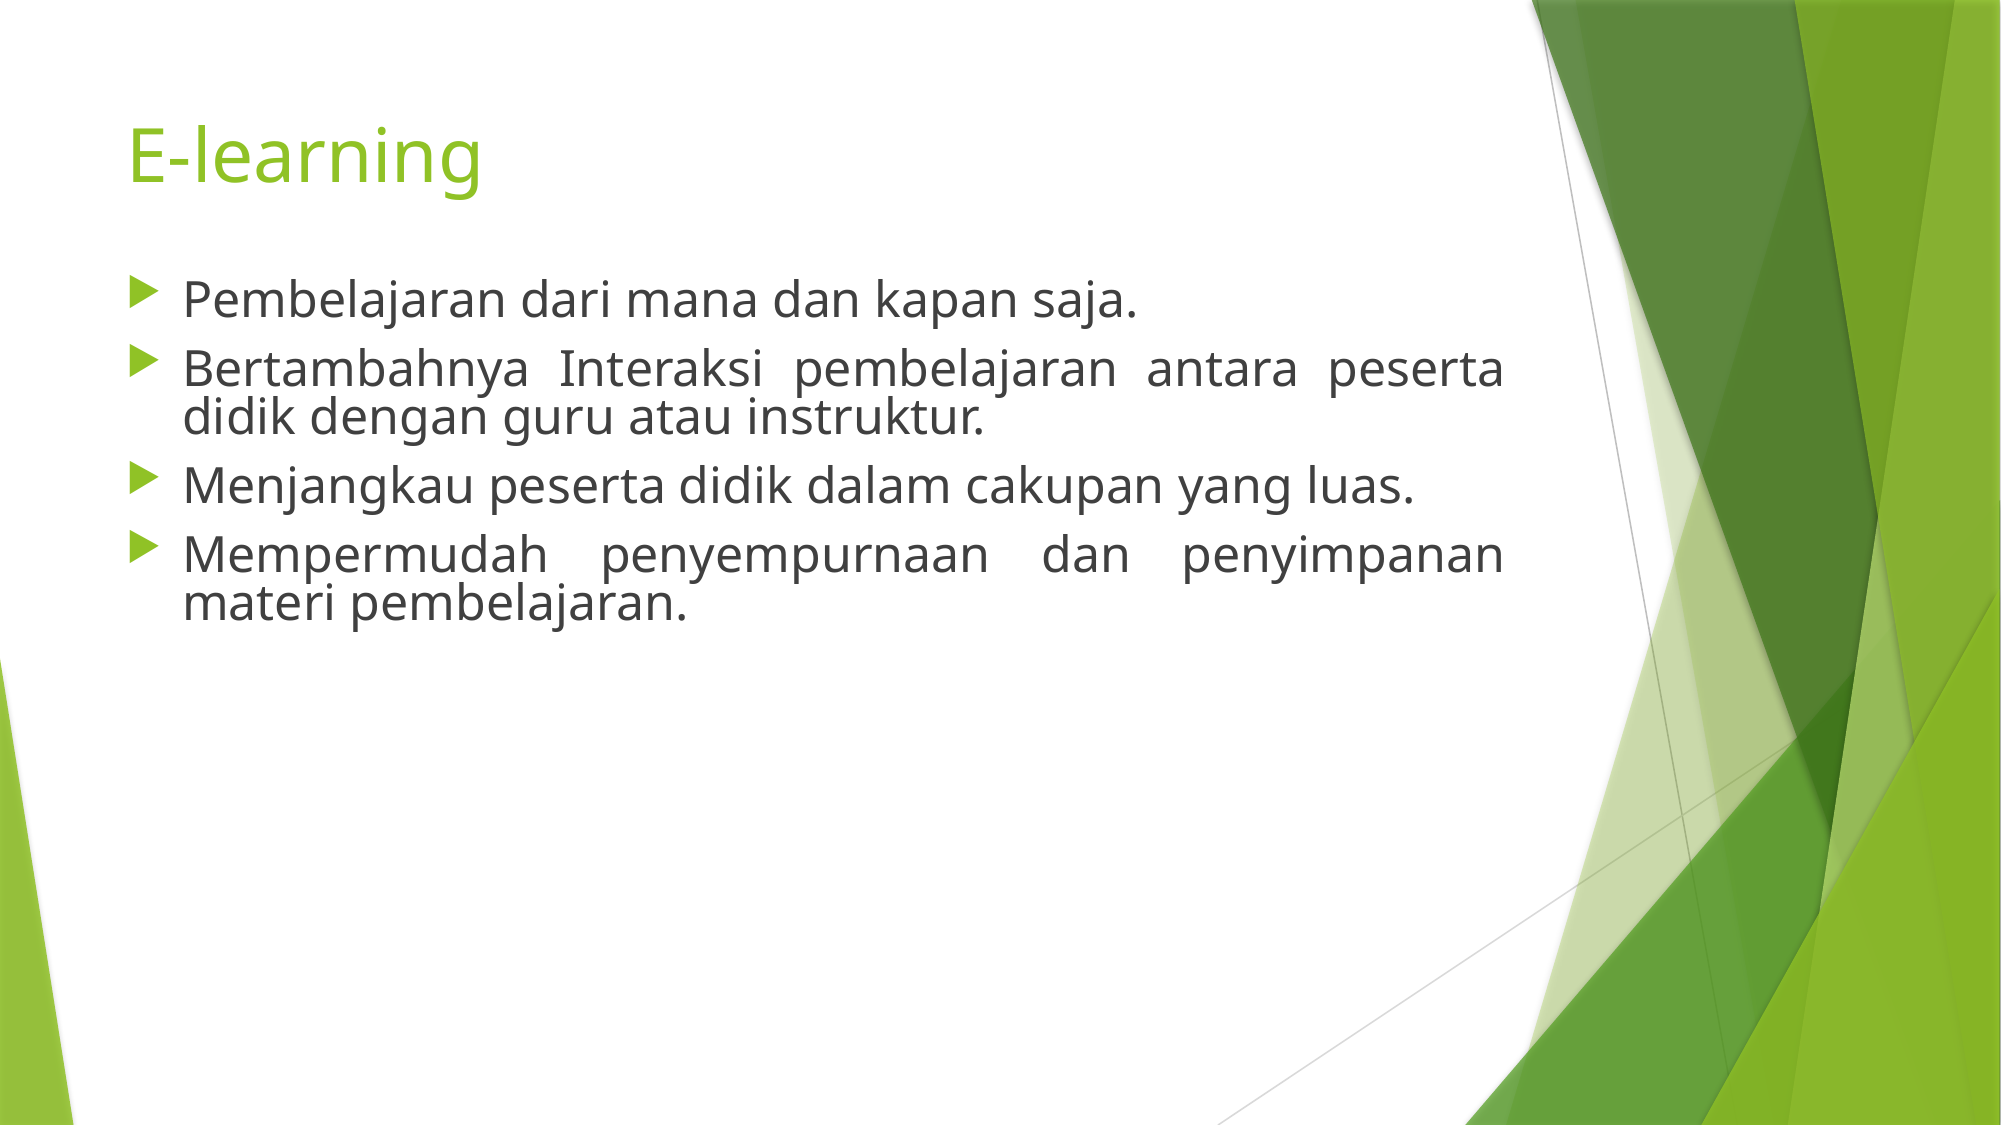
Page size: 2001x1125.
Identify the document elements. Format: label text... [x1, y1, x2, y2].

title E-learning [111, 99, 1522, 271]
list Pembelajaran dari mana dan kapan saja. Bertambahnya Interaksi pembelajaran antara peserta didik dengan guru atau instruktur. Menjangkau peserta didik dalam cakupan yang luas. Mempermudah penyempurnaan dan penyimpanan materi pembelajaran. [111, 271, 1522, 909]
